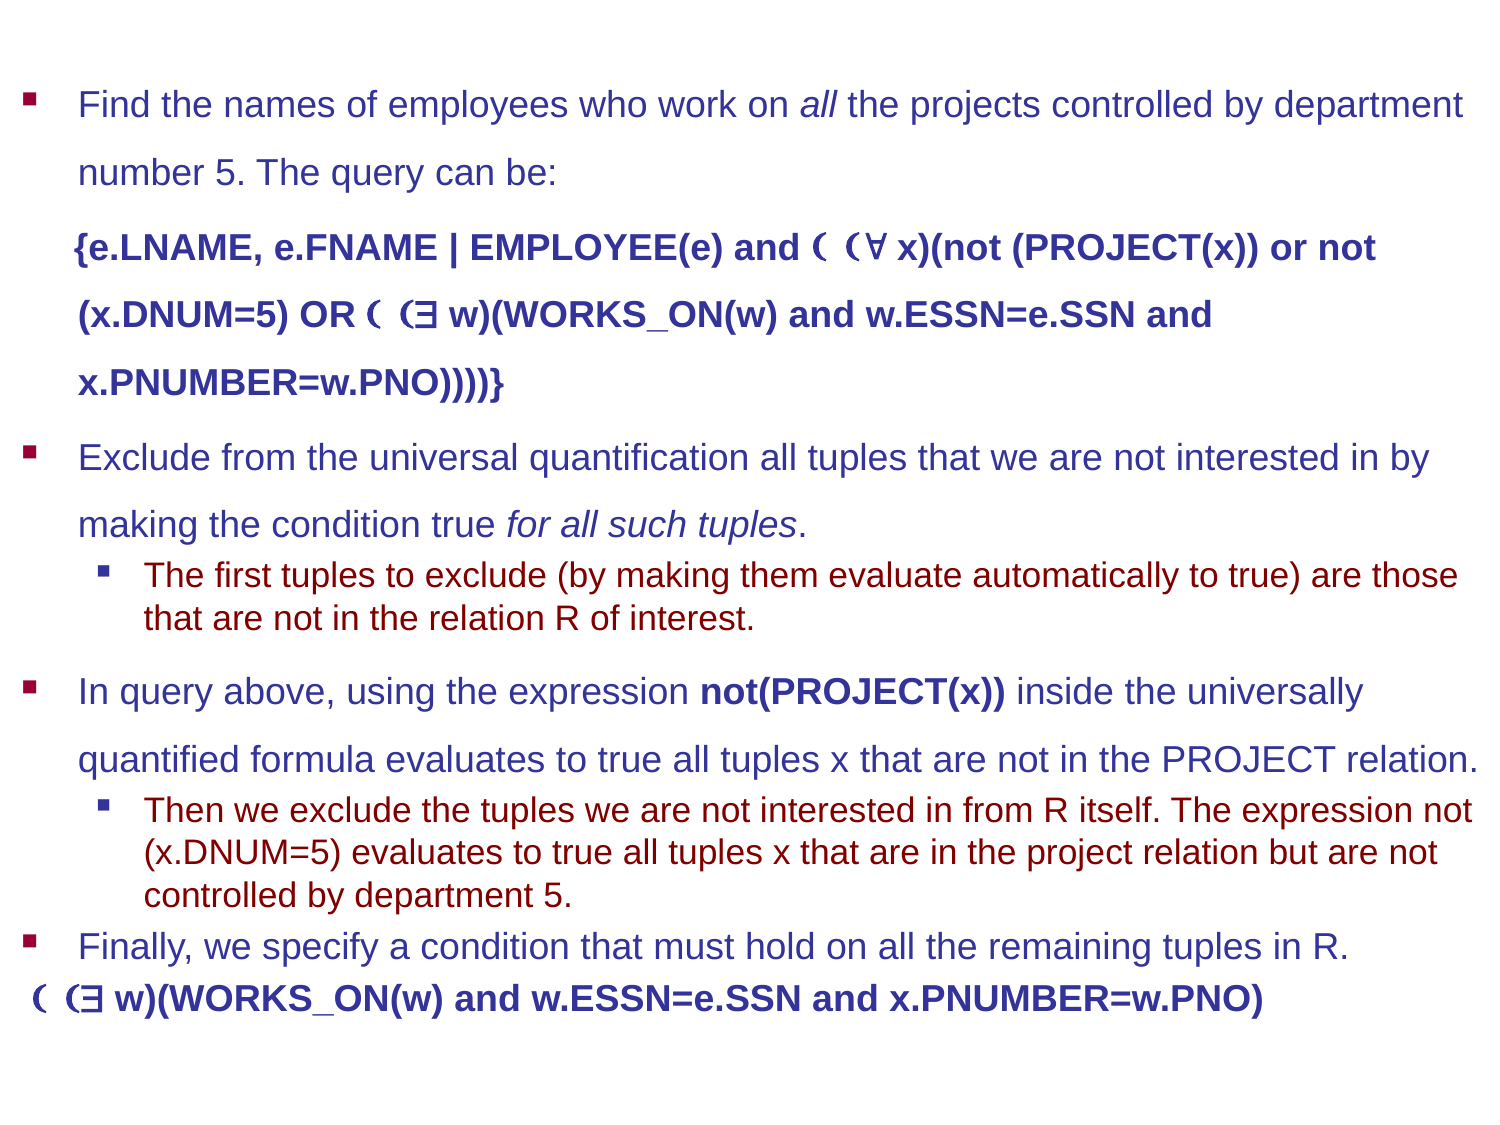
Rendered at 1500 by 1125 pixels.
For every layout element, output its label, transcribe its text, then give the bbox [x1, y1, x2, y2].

list Find the names of employees who work on all the projects controlled by department number 5. The query can be: {e.LNAME, e.FNAME | EMPLOYEE(e) and ( ( x)(not (PROJECT(x)) or not (x.DNUM=5) OR ( ( w)(WORKS_ON(w) and w.ESSN=e.SSN and x.PNUMBER=w.PNO))))} Exclude from the universal quantification all tuples that we are not interested in by making the condition true for all such tuples. The first tuples to exclude (by making them evaluate automatically to true) are those that are not in the relation R of interest. In query above, using the expression not(PROJECT(x)) inside the universally quantified formula evaluates to true all tuples x that are not in the PROJECT relation. Then we exclude the tuples we are not interested in from R itself. The expression not (x.DNUM=5) evaluates to true all tuples x that are in the project relation but are not controlled by department 5. Finally, we specify a condition that must hold on all the remaining tuples in R. ( ( w)(WORKS_ON(w) and w.ESSN=e.SSN and x.PNUMBER=w.PNO) [6, 50, 1495, 1056]
